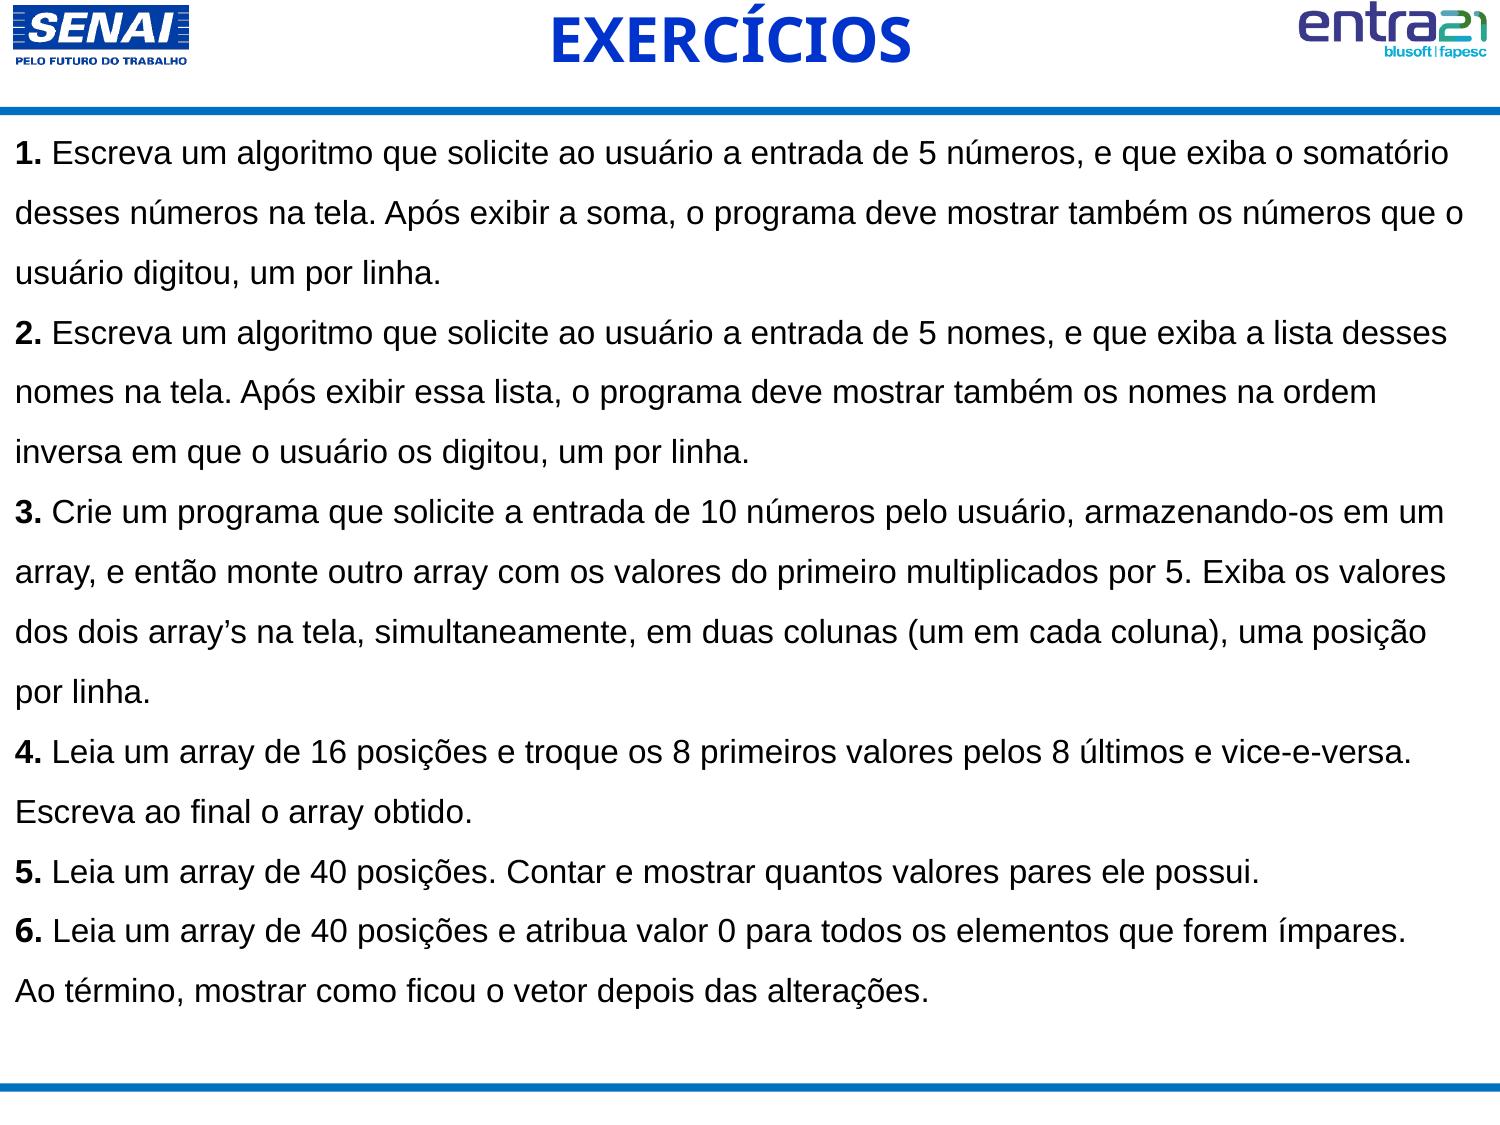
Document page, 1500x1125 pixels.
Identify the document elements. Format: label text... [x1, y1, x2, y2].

text_box 1. Escreva um algoritmo que solicite ao usuário a entrada de 5 números, e que exiba o somatório desses números na tela. Após exibir a soma, o programa deve mostrar também os números que o usuário digitou, um por linha. 2. Escreva um algoritmo que solicite ao usuário a entrada de 5 nomes, e que exiba a lista desses nomes na tela. Após exibir essa lista, o programa deve mostrar também os nomes na ordem inversa em que o usuário os digitou, um por linha. 3. Crie um programa que solicite a entrada de 10 números pelo usuário, armazenando-os em um array, e então monte outro array com os valores do primeiro multiplicados por 5. Exiba os valores dos dois array’s na tela, simultaneamente, em duas colunas (um em cada coluna), uma posição por linha. 4. Leia um array de 16 posições e troque os 8 primeiros valores pelos 8 últimos e vice-e-versa. Escreva ao final o array obtido. 5. Leia um array de 40 posições. Contar e mostrar quantos valores pares ele possui. 6. Leia um array de 40 posições e atribua valor 0 para todos os elementos que forem ímpares. Ao término, mostrar como ficou o vetor depois das alterações. [0, 103, 1500, 1017]
text_box EXERCÍCIOS [0, 0, 1500, 76]
